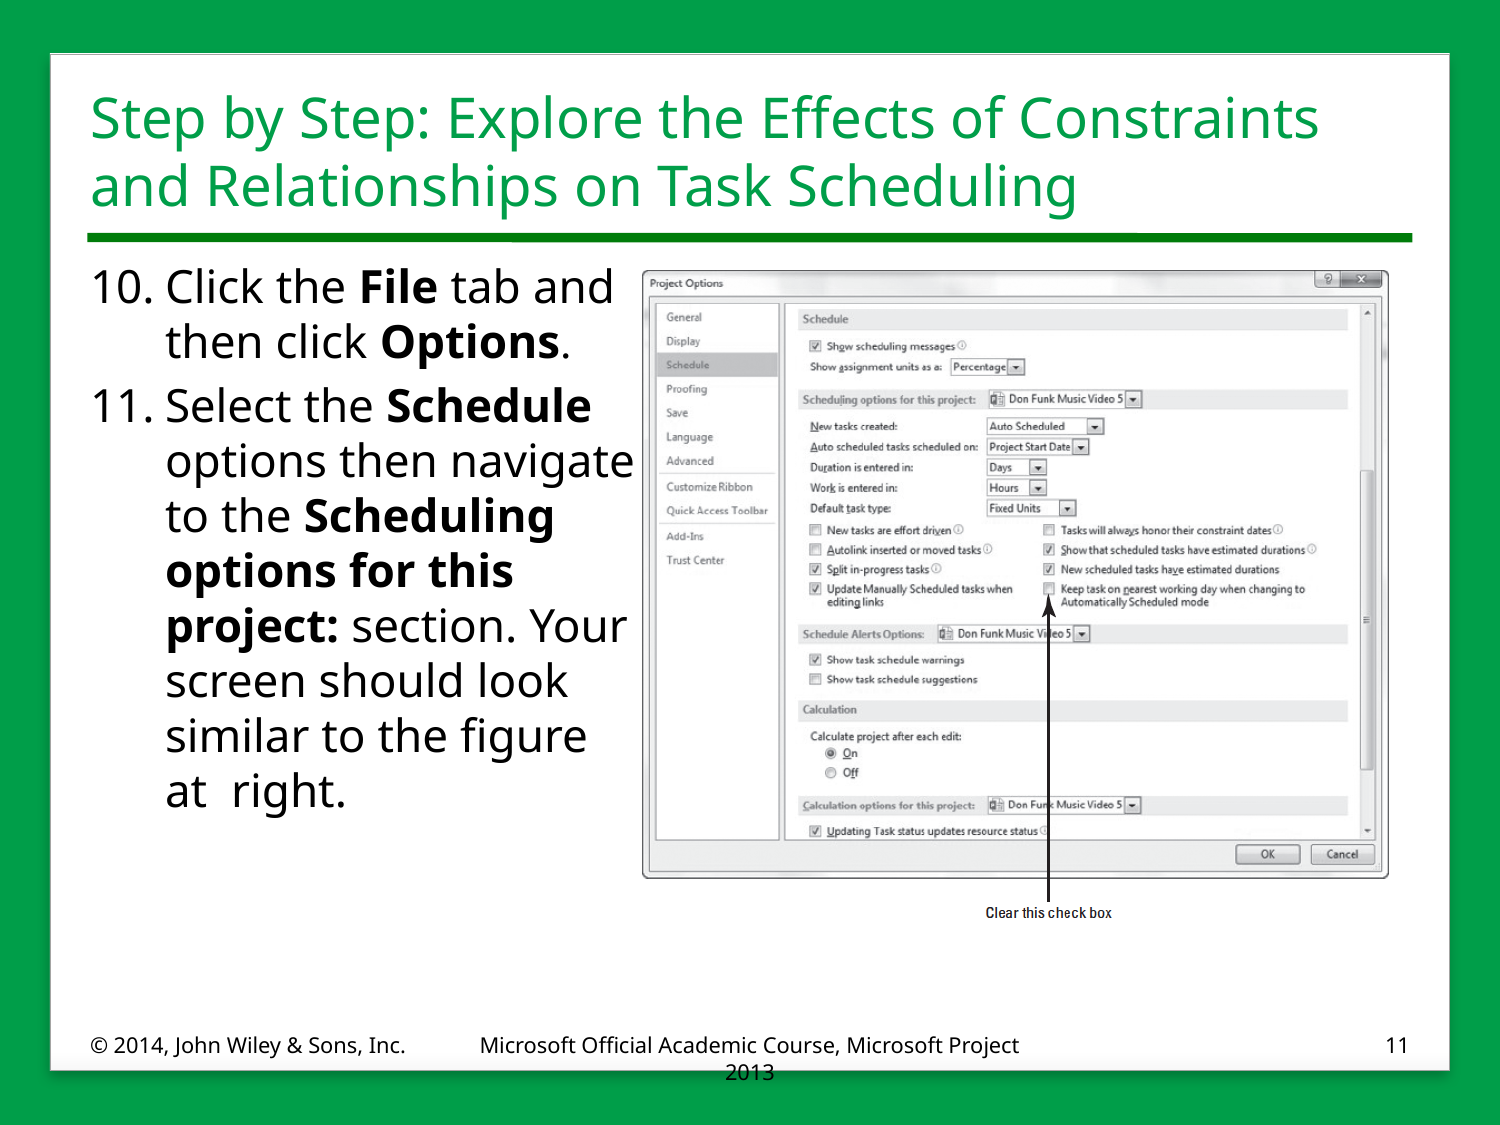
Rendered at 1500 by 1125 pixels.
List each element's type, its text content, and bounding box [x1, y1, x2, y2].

title Step by Step: Explore the Effects of Constraints and Relationships on Task Scheduling [74, 74, 1426, 226]
slide_number 11 [1074, 1024, 1426, 1103]
slide_number © 2014, John Wiley & Sons, Inc. [74, 1024, 426, 1103]
footer Microsoft Official Academic Course, Microsoft Project 2013 [449, 1024, 1051, 1103]
list 10. Click the File tab and then click Options. 11. Select the Schedule options then navigate to the Scheduling options for this project: section. Your screen should look similar to the figure at right. [75, 249, 1425, 1063]
picture [637, 262, 1395, 932]
